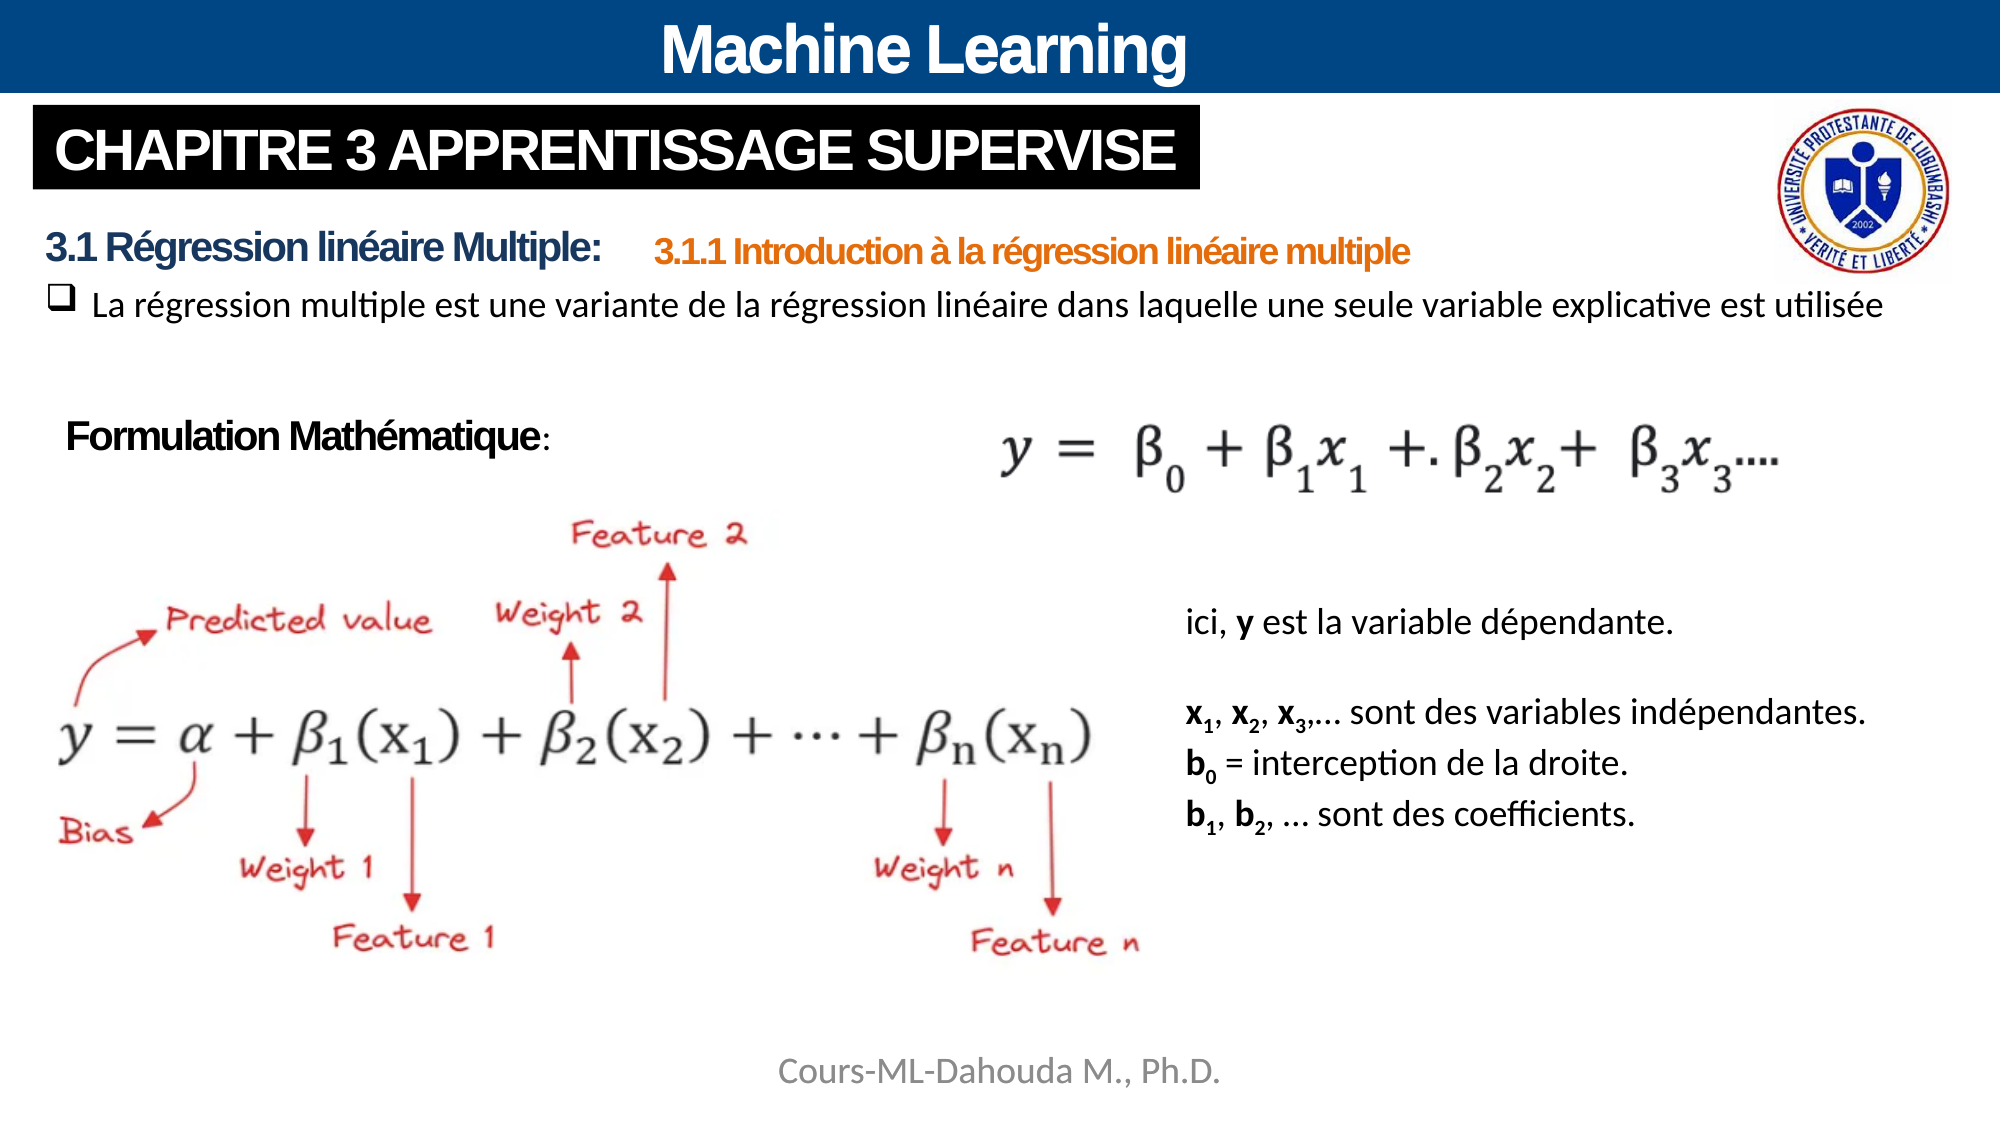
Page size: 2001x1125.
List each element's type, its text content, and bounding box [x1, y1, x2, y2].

text_box La régression multiple est une variante de la régression linéaire dans laquelle une seule variable explicative est utilisée [30, 272, 1932, 333]
text_box 3.1 Régression linéaire Multiple: [30, 162, 638, 272]
text_box Formulation Mathématique: [50, 401, 567, 467]
text_box Machine Learning [0, 0, 1850, 93]
picture [34, 411, 1800, 978]
text_box 3.1.1 Introduction à la régression linéaire multiple [639, 216, 1435, 280]
picture [1774, 99, 1952, 287]
text_box ici, y est la variable dépendante. x1, x2, x3,… sont des variables indépendantes. b0 = interception de la droite. b1, b2, … sont des coefficients. [1170, 589, 1952, 848]
text_box CHAPITRE 3 APPRENTISSAGE SUPERVISE [32, 104, 1200, 190]
text_box Cours-ML-Dahouda M., Ph.D. [680, 1046, 1320, 1092]
